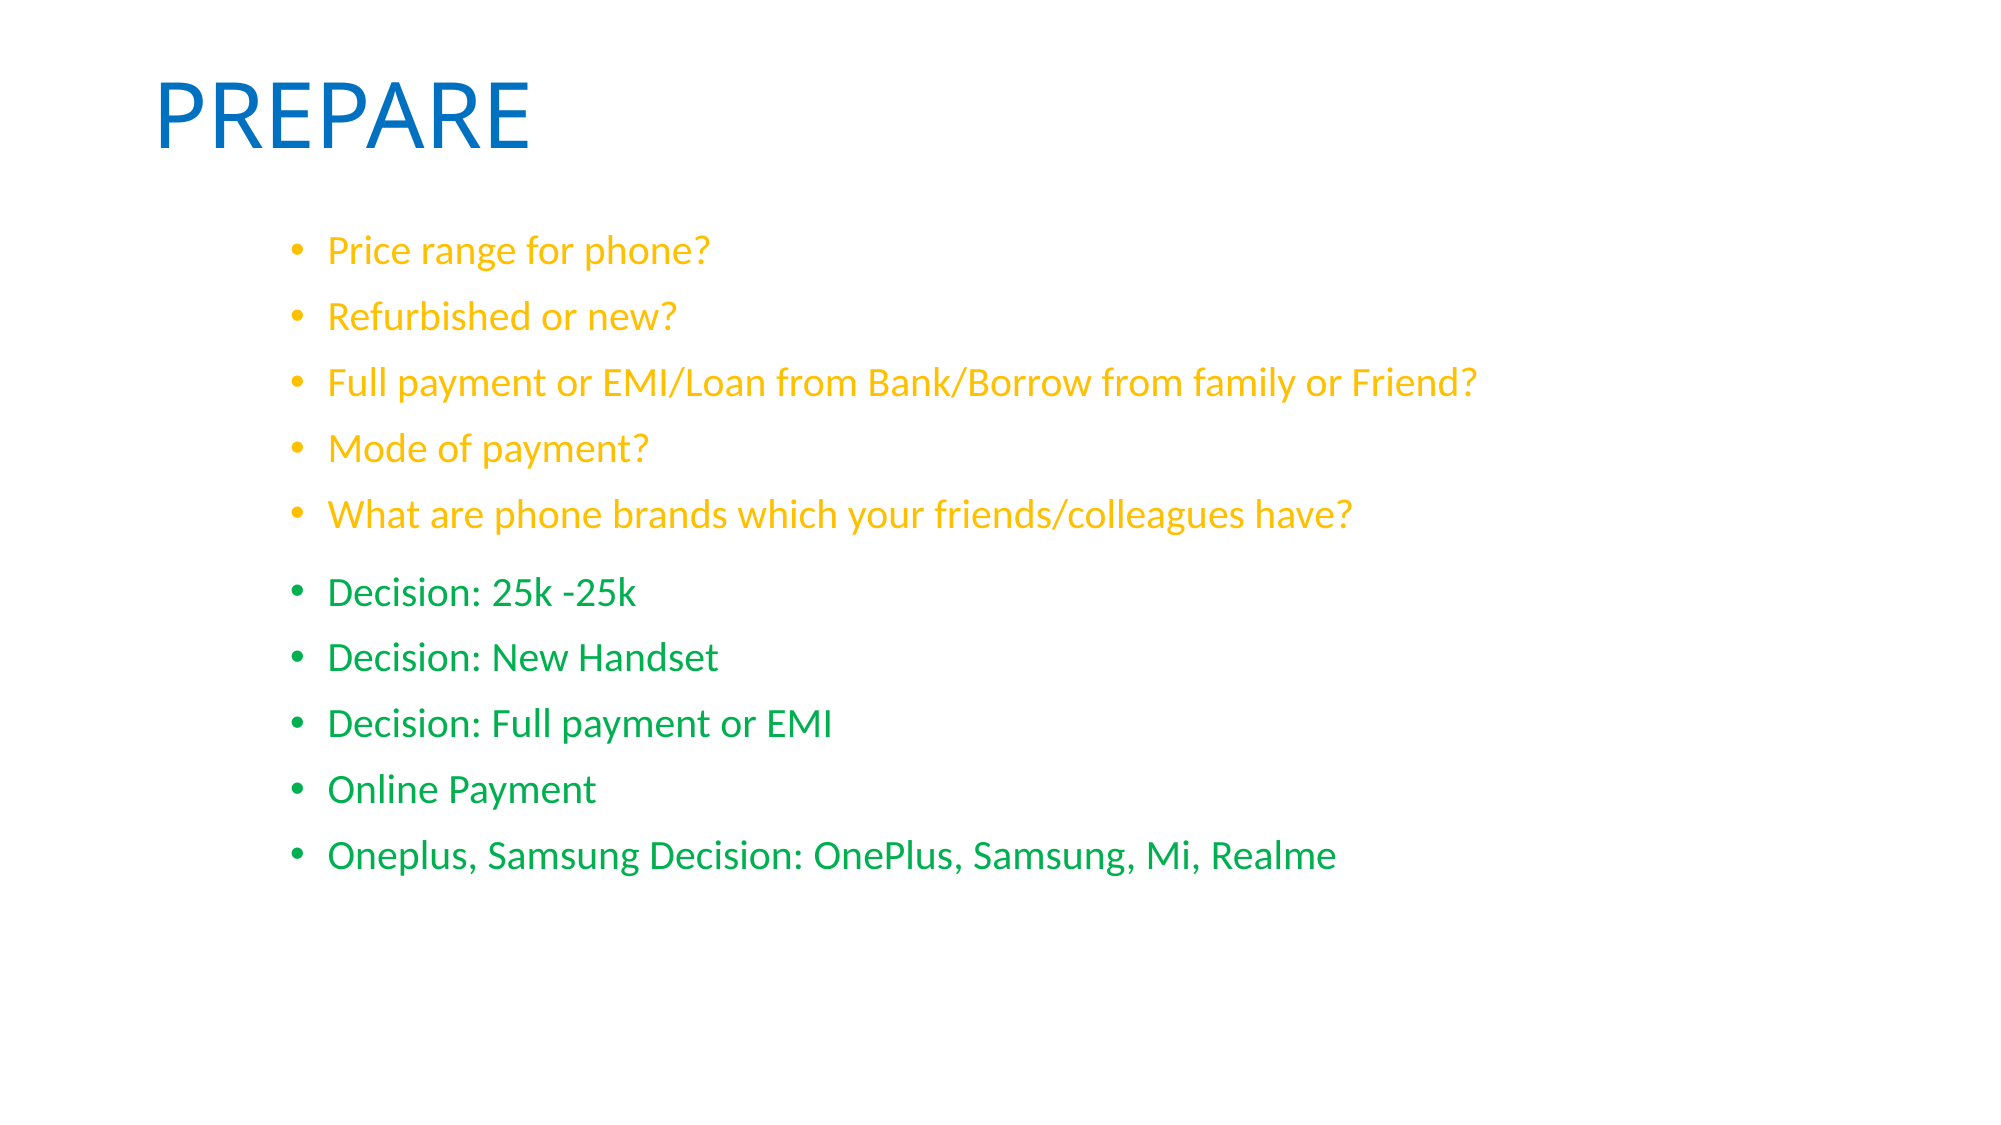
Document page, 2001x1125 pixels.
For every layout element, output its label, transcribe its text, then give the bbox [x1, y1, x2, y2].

text_box Decision: 25k -25k Decision: New Handset Decision: Full payment or EMI Online Payment Oneplus, Samsung Decision: OnePlus, Samsung, Mi, Realme [274, 562, 2000, 926]
title PREPARE [137, 59, 1863, 178]
list Price range for phone? Refurbished or new? Full payment or EMI/Loan from Bank/Borrow from family or Friend? Mode of payment? What are phone brands which your friends/colleagues have? [275, 221, 2000, 562]
